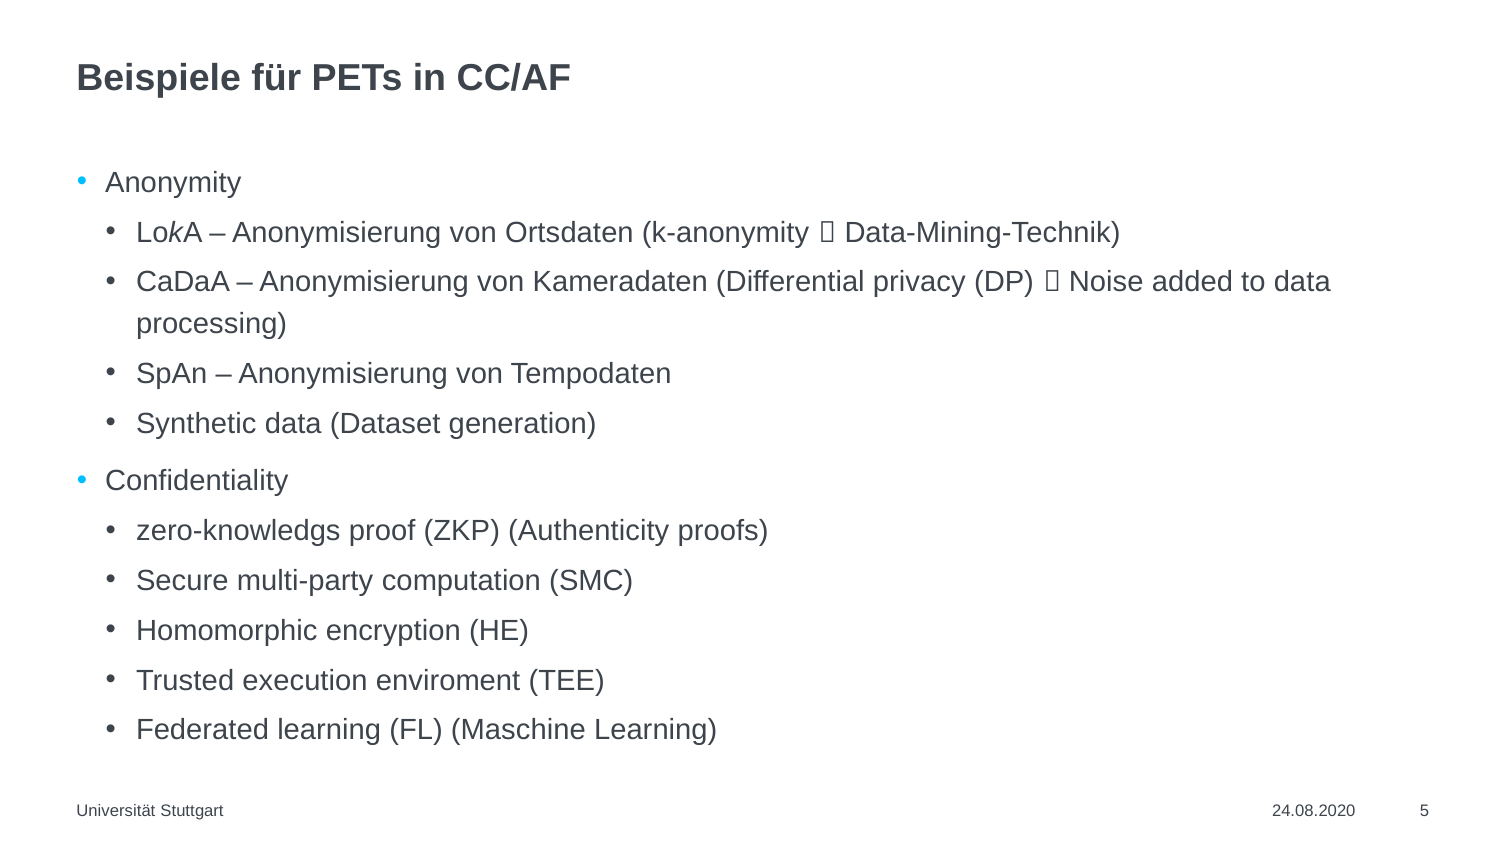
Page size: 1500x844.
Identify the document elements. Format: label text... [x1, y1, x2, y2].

title Beispiele für PETs in CC/AF [76, 58, 1430, 130]
list Anonymity LokA – Anonymisierung von Ortsdaten (k-anonymity  Data-Mining-Technik) CaDaA – Anonymisierung von Kameradaten (Differential privacy (DP)  Noise added to data processing) SpAn – Anonymisierung von Tempodaten Synthetic data (Dataset generation) Confidentiality zero-knowledgs proof (ZKP) (Authenticity proofs) Secure multi-party computation (SMC) Homomorphic encryption (HE) Trusted execution enviroment (TEE) Federated learning (FL) (Maschine Learning) [76, 156, 1430, 773]
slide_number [1272, 799, 1360, 821]
slide_number 5 [1392, 799, 1430, 821]
footer Universität Stuttgart [76, 799, 1072, 821]
